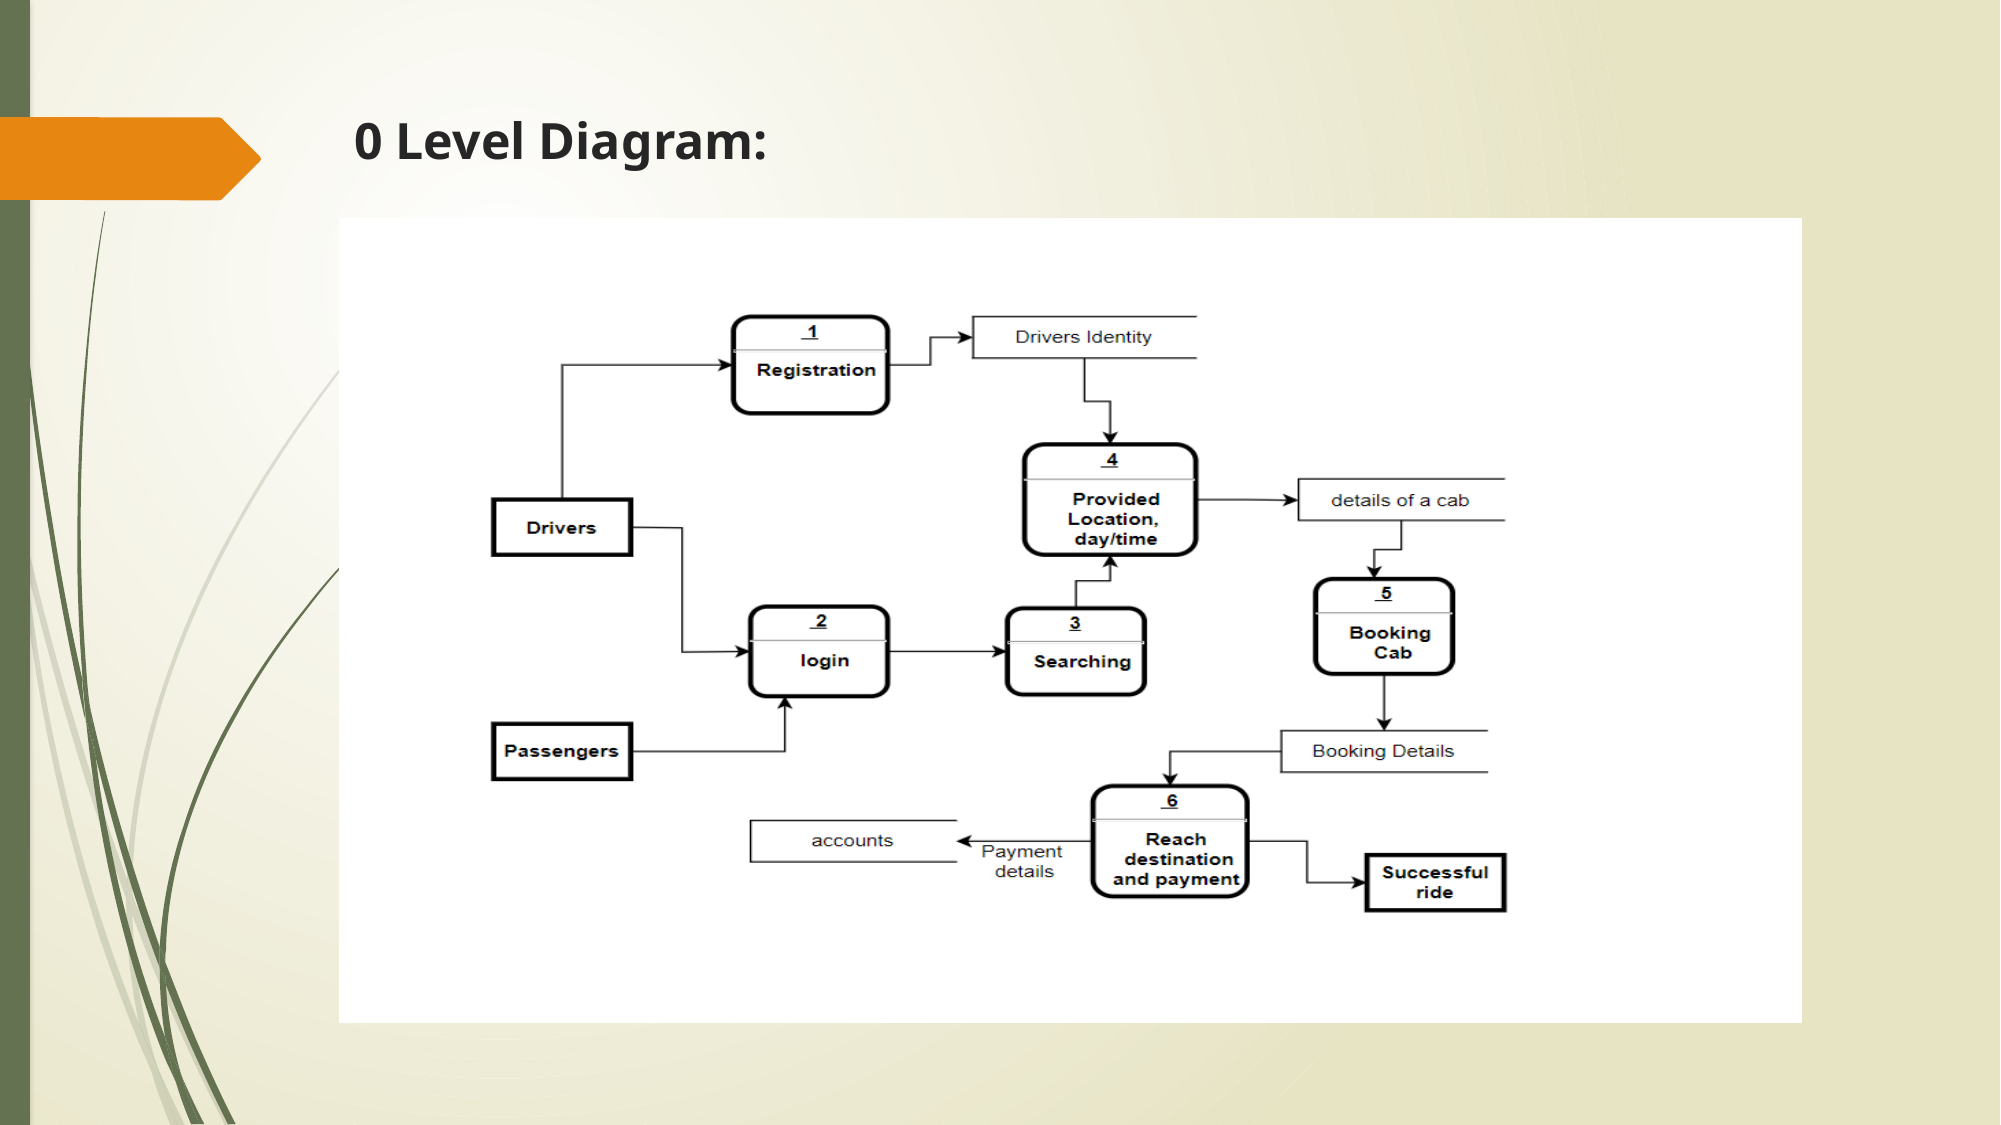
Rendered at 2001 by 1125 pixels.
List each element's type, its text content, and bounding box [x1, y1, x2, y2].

title 0 Level Diagram: [339, 102, 1888, 219]
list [339, 218, 1802, 1023]
